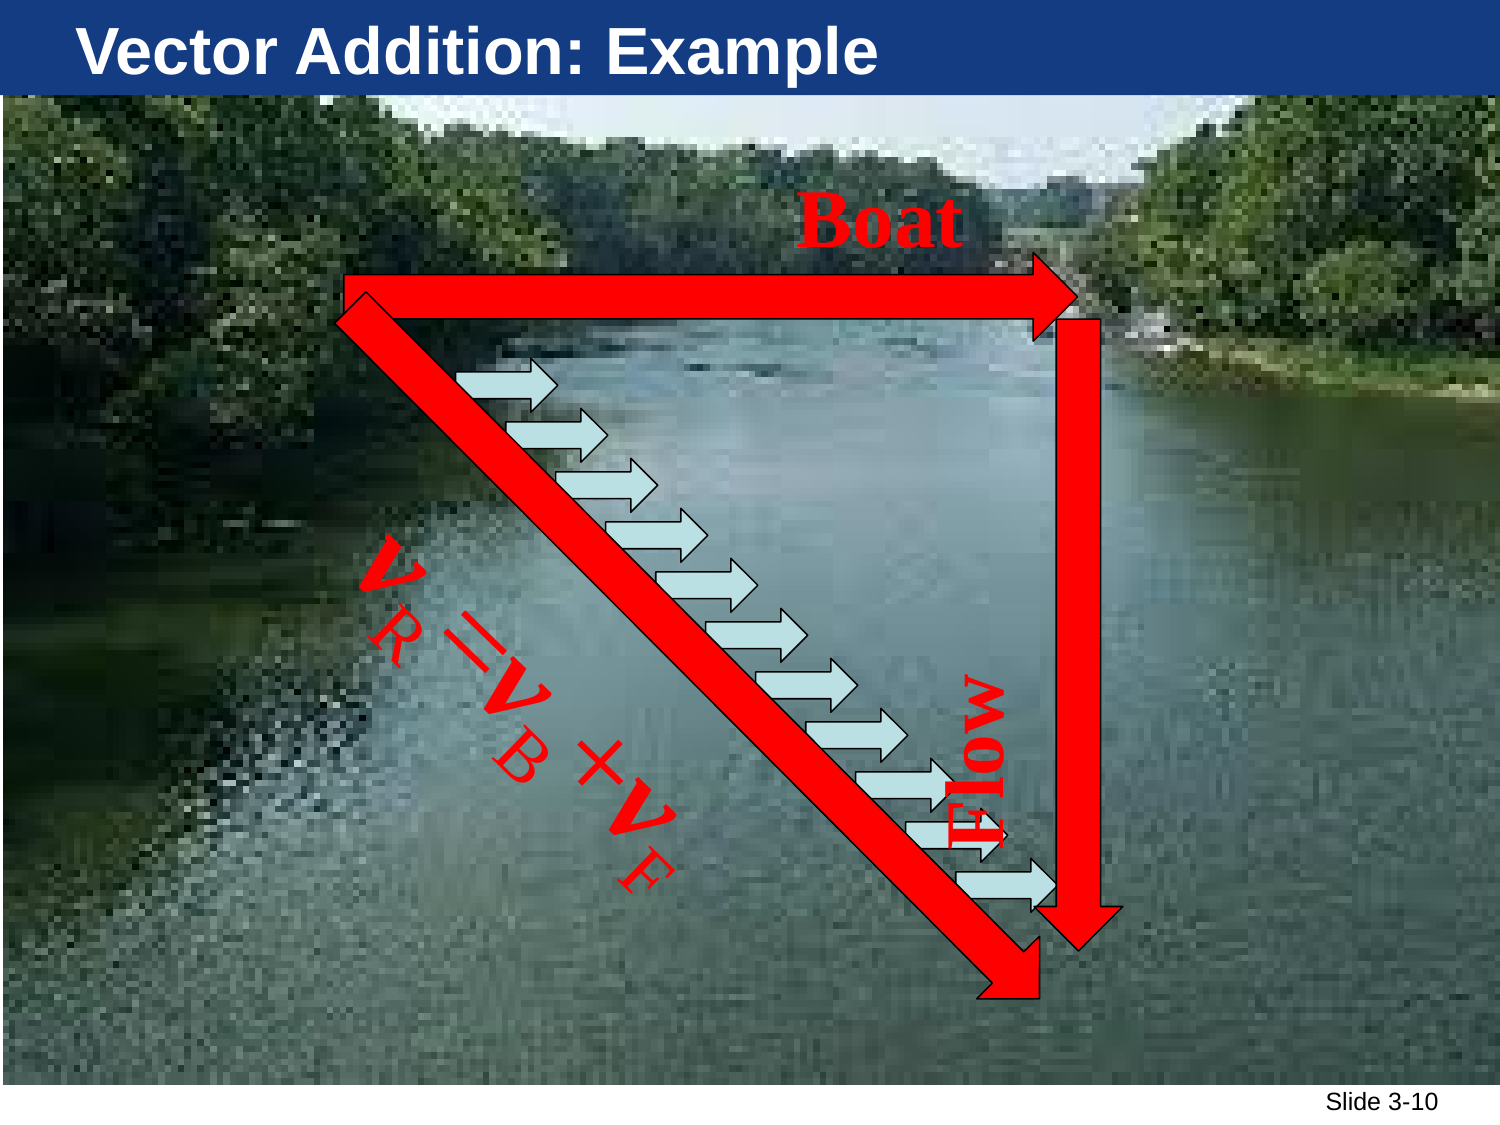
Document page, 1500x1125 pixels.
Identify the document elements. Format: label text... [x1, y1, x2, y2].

title Vector Addition: Example [0, 0, 1500, 87]
picture [3, 85, 1500, 1085]
